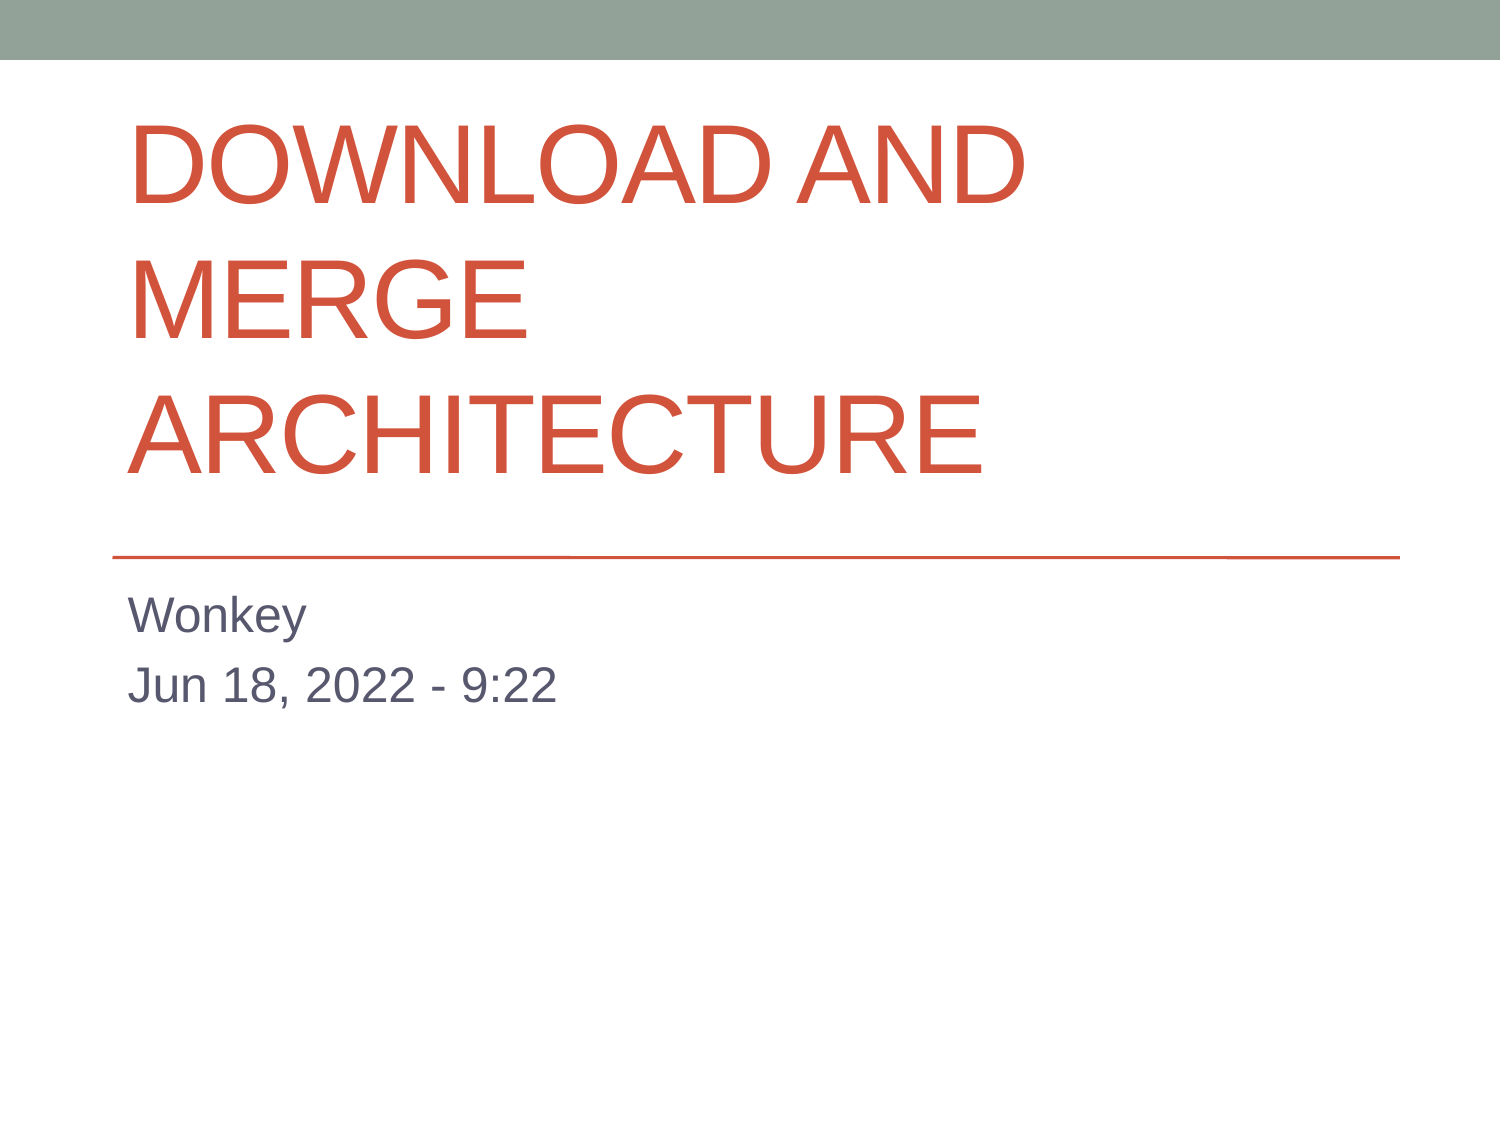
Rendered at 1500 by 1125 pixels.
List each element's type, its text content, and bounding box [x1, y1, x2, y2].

subtitle Wonkey Jun 18, 2022 - 9:22 [112, 575, 1163, 863]
title Download and merge architecture [112, 262, 1388, 504]
